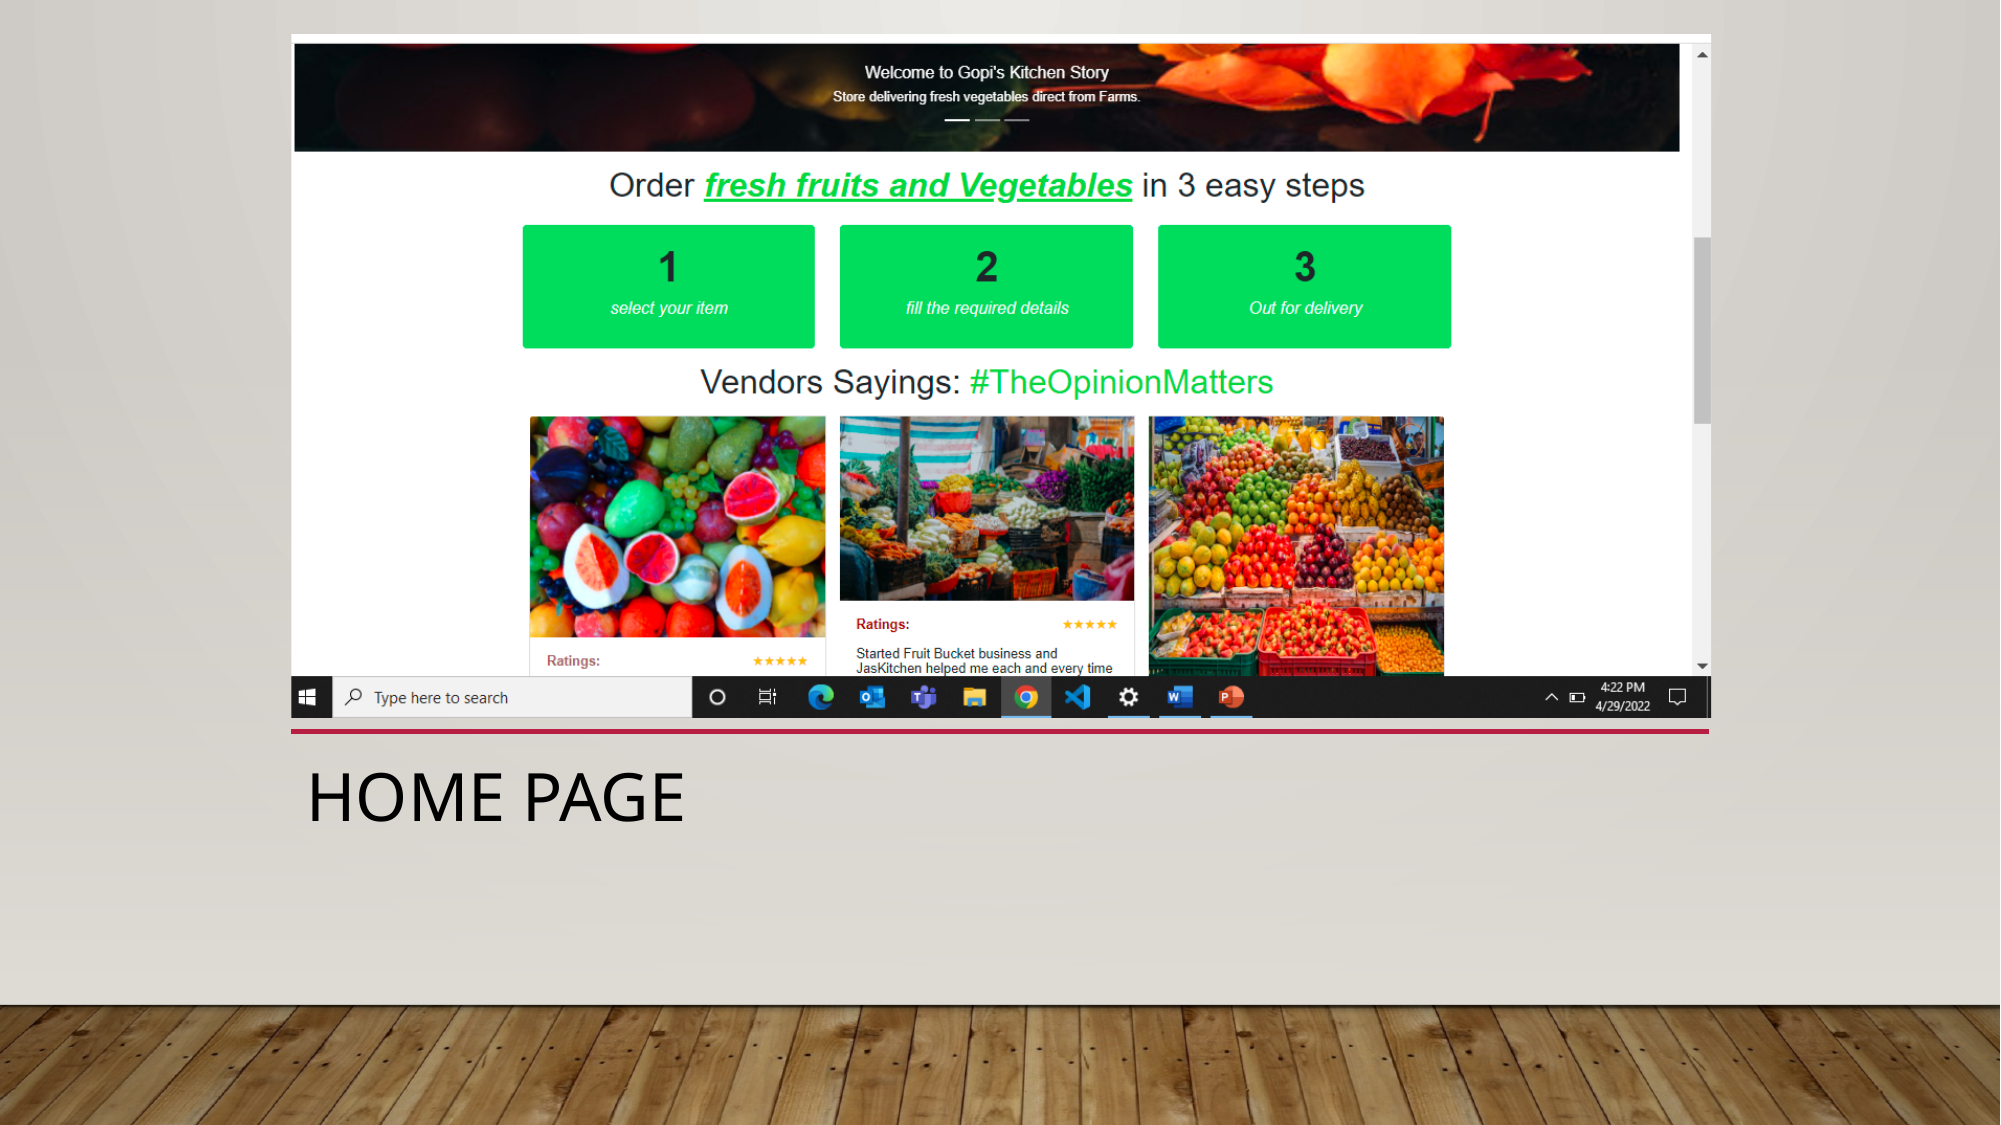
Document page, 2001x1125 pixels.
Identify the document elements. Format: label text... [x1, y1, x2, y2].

picture [0, 1006, 2000, 1125]
text_box [0, 330, 2000, 1004]
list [291, 34, 1712, 718]
text_box [0, 0, 2000, 330]
title Home Page [291, 756, 1712, 896]
